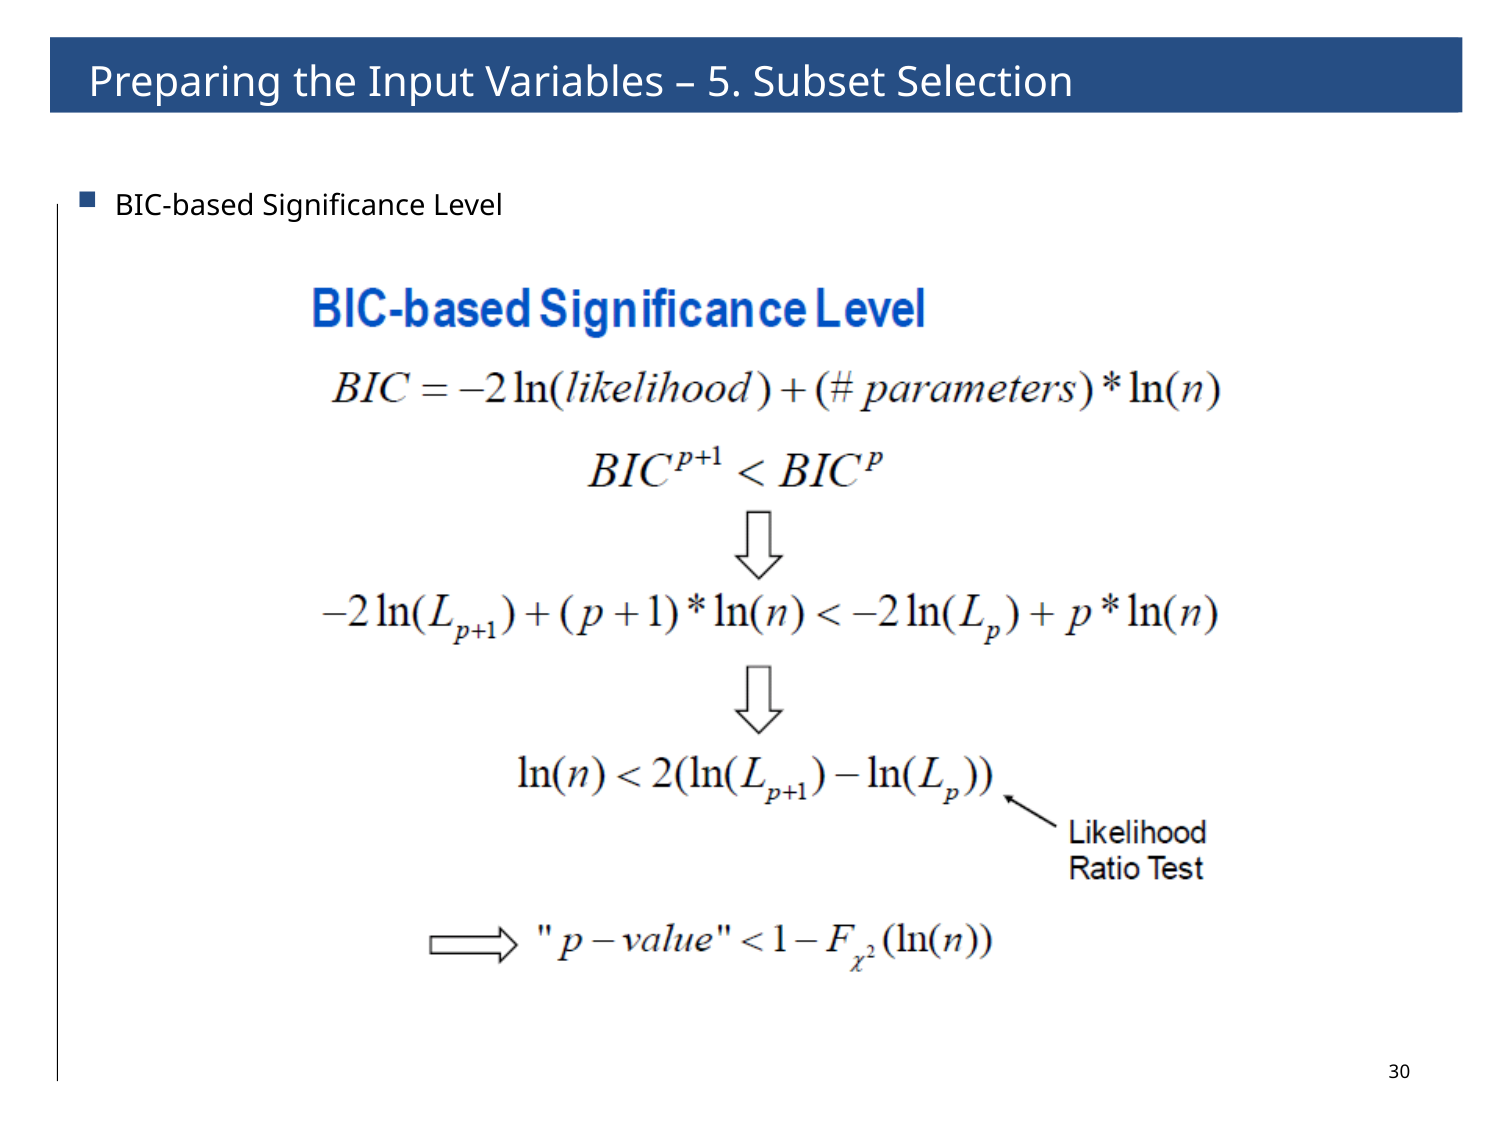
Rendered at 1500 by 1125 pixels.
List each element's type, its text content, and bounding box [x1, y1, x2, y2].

text_box Preparing the Input Variables – 5. Subset Selection [50, 37, 1463, 113]
text_box BIC-based Significance Level [62, 162, 1450, 227]
picture [273, 274, 1227, 976]
